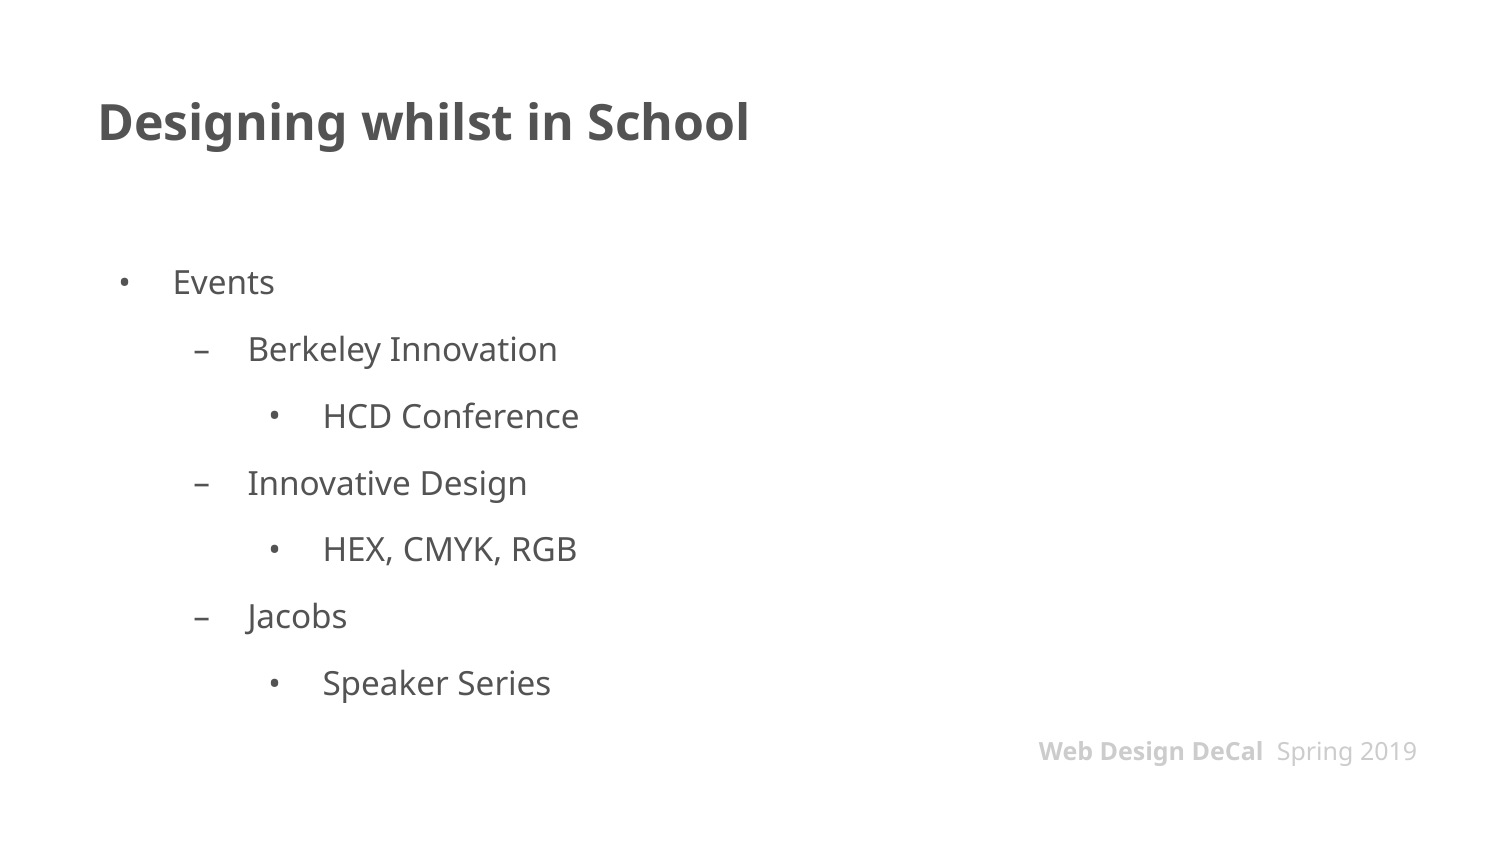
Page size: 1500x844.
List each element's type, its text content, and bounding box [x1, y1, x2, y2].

title Designing whilst in School [82, 75, 1418, 150]
list Events Berkeley Innovation HCD Conference Innovative Design HEX, CMYK, RGB Jacobs Speaker Series [82, 168, 1418, 789]
